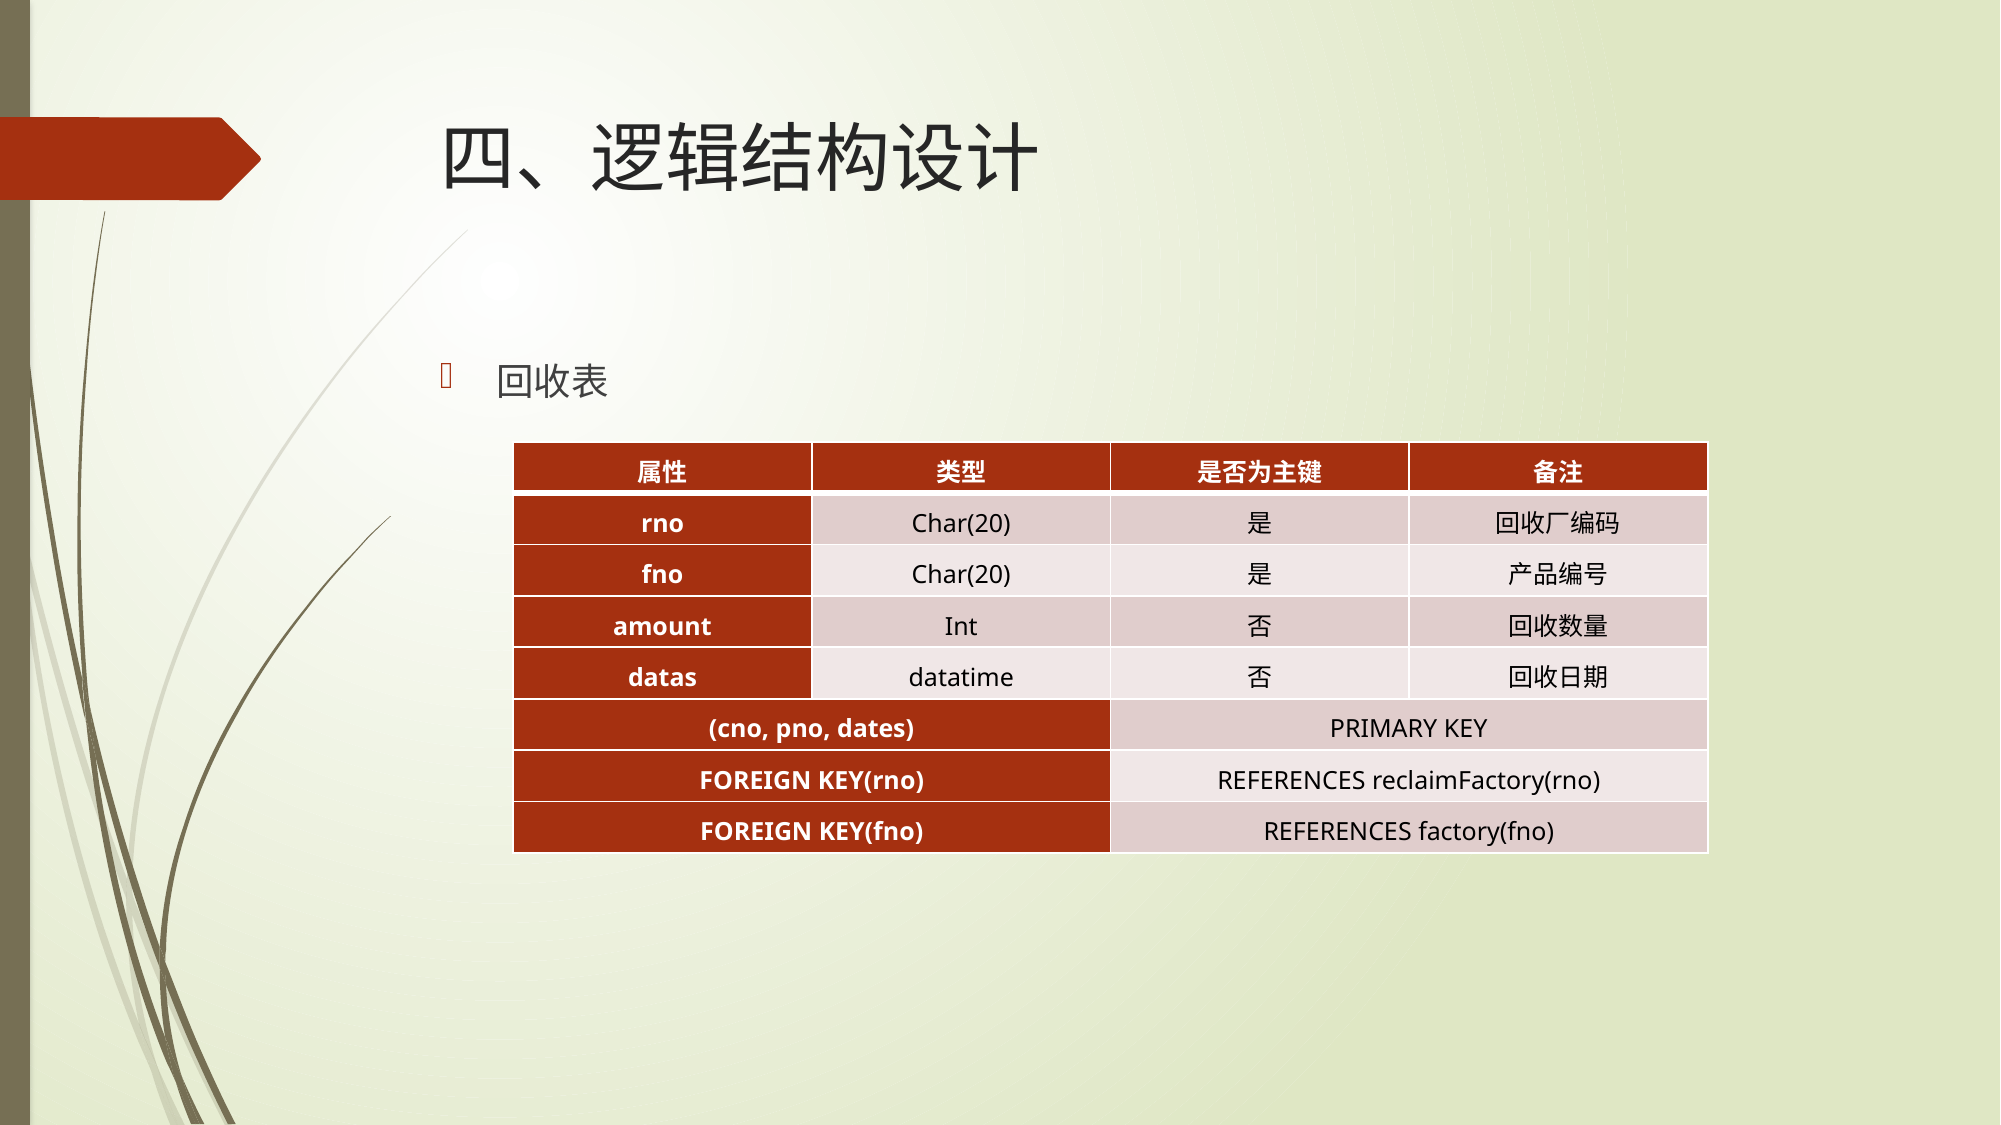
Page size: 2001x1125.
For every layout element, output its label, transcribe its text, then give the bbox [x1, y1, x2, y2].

table_cell 是 [1111, 545, 1408, 595]
table_cell datas [514, 648, 811, 698]
table_header 类型 [813, 443, 1110, 490]
table_header 是否为主键 [1111, 443, 1408, 490]
table_cell PRIMARY KEY [1111, 700, 1707, 749]
table_cell (cno, pno, dates) [514, 700, 1110, 749]
table_cell datatime [813, 648, 1110, 698]
table_cell Char(20) [813, 545, 1110, 595]
table_cell Int [813, 597, 1110, 646]
table_header 属性 [514, 443, 811, 490]
table_cell 否 [1111, 648, 1408, 698]
table_cell FOREIGN KEY(fno) [514, 802, 1110, 852]
table_cell REFERENCES reclaimFactory(rno) [1111, 751, 1707, 801]
table_header 备注 [1410, 443, 1707, 490]
table_cell amount [514, 597, 811, 646]
table_cell 回收厂编码 [1410, 496, 1707, 544]
table_cell 回收数量 [1410, 597, 1707, 646]
title 四、逻辑结构设计 [425, 102, 1888, 313]
list 回收表 [424, 350, 1888, 970]
table_cell 回收日期 [1410, 648, 1707, 698]
table_cell rno [514, 496, 811, 544]
table_cell fno [514, 545, 811, 595]
table_cell 否 [1111, 597, 1408, 646]
table_cell 是 [1111, 496, 1408, 544]
table_cell FOREIGN KEY(rno) [514, 751, 1110, 801]
table_cell 产品编号 [1410, 545, 1707, 595]
table_cell Char(20) [813, 496, 1110, 544]
table_cell REFERENCES factory(fno) [1111, 802, 1707, 852]
